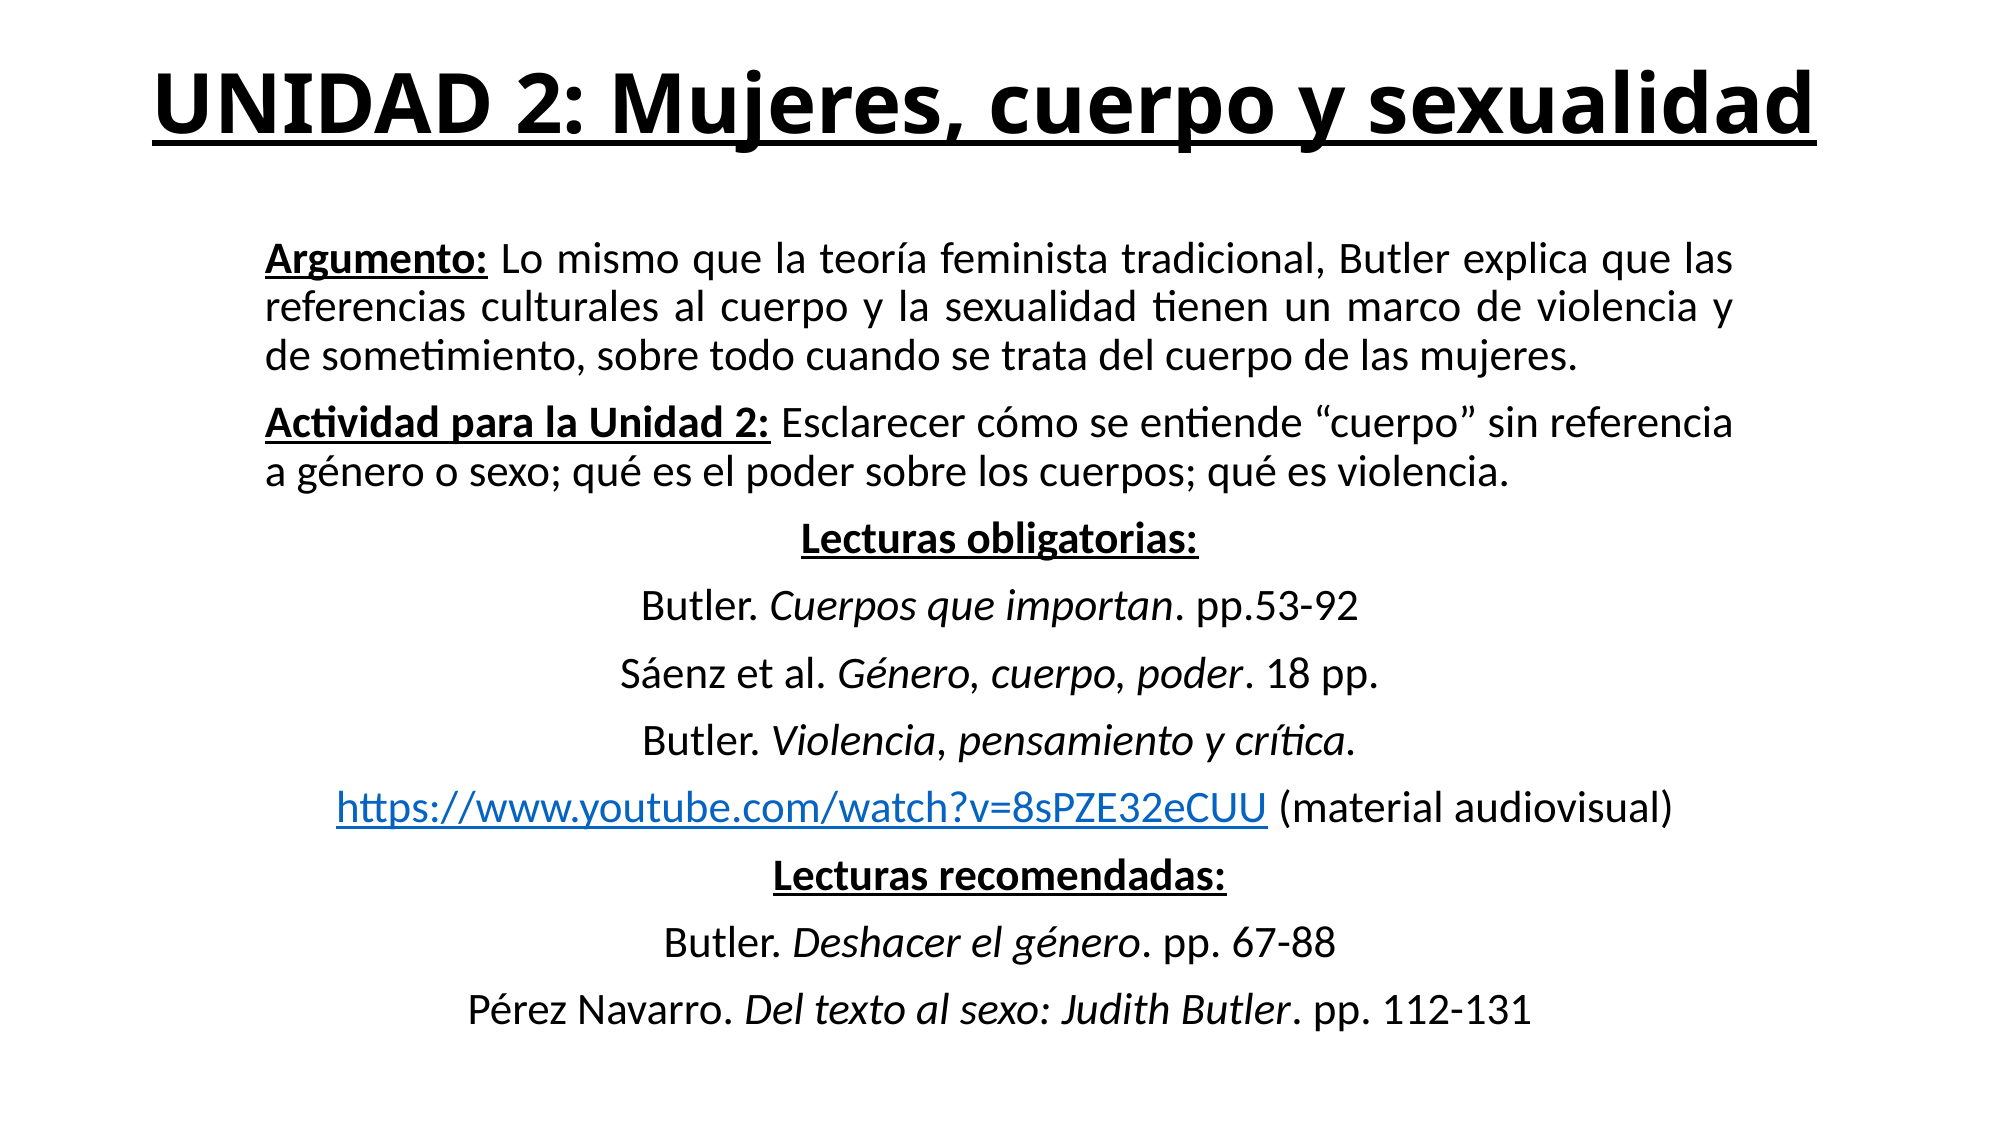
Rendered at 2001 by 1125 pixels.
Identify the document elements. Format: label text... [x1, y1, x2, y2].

title UNIDAD 2: Mujeres, cuerpo y sexualidad [122, 38, 1848, 260]
subtitle Argumento: Lo mismo que la teoría feminista tradicional, Butler explica que las referencias culturales al cuerpo y la sexualidad tienen un marco de violencia y de sometimiento, sobre todo cuando se trata del cuerpo de las mujeres. Actividad para la Unidad 2: Esclarecer cómo se entiende “cuerpo” sin referencia a género o sexo; qué es el poder sobre los cuerpos; qué es violencia. Lecturas obligatorias: Butler. Cuerpos que importan. pp.53-92 Sáenz et al. Género, cuerpo, poder. 18 pp. Butler. Violencia, pensamiento y crítica. https://www.youtube.com/watch?v=8sPZE32eCUU (material audiovisual) Lecturas recomendadas: Butler. Deshacer el género. pp. 67-88 Pérez Navarro. Del texto al sexo: Judith Butler. pp. 112-131 [249, 227, 1750, 1053]
